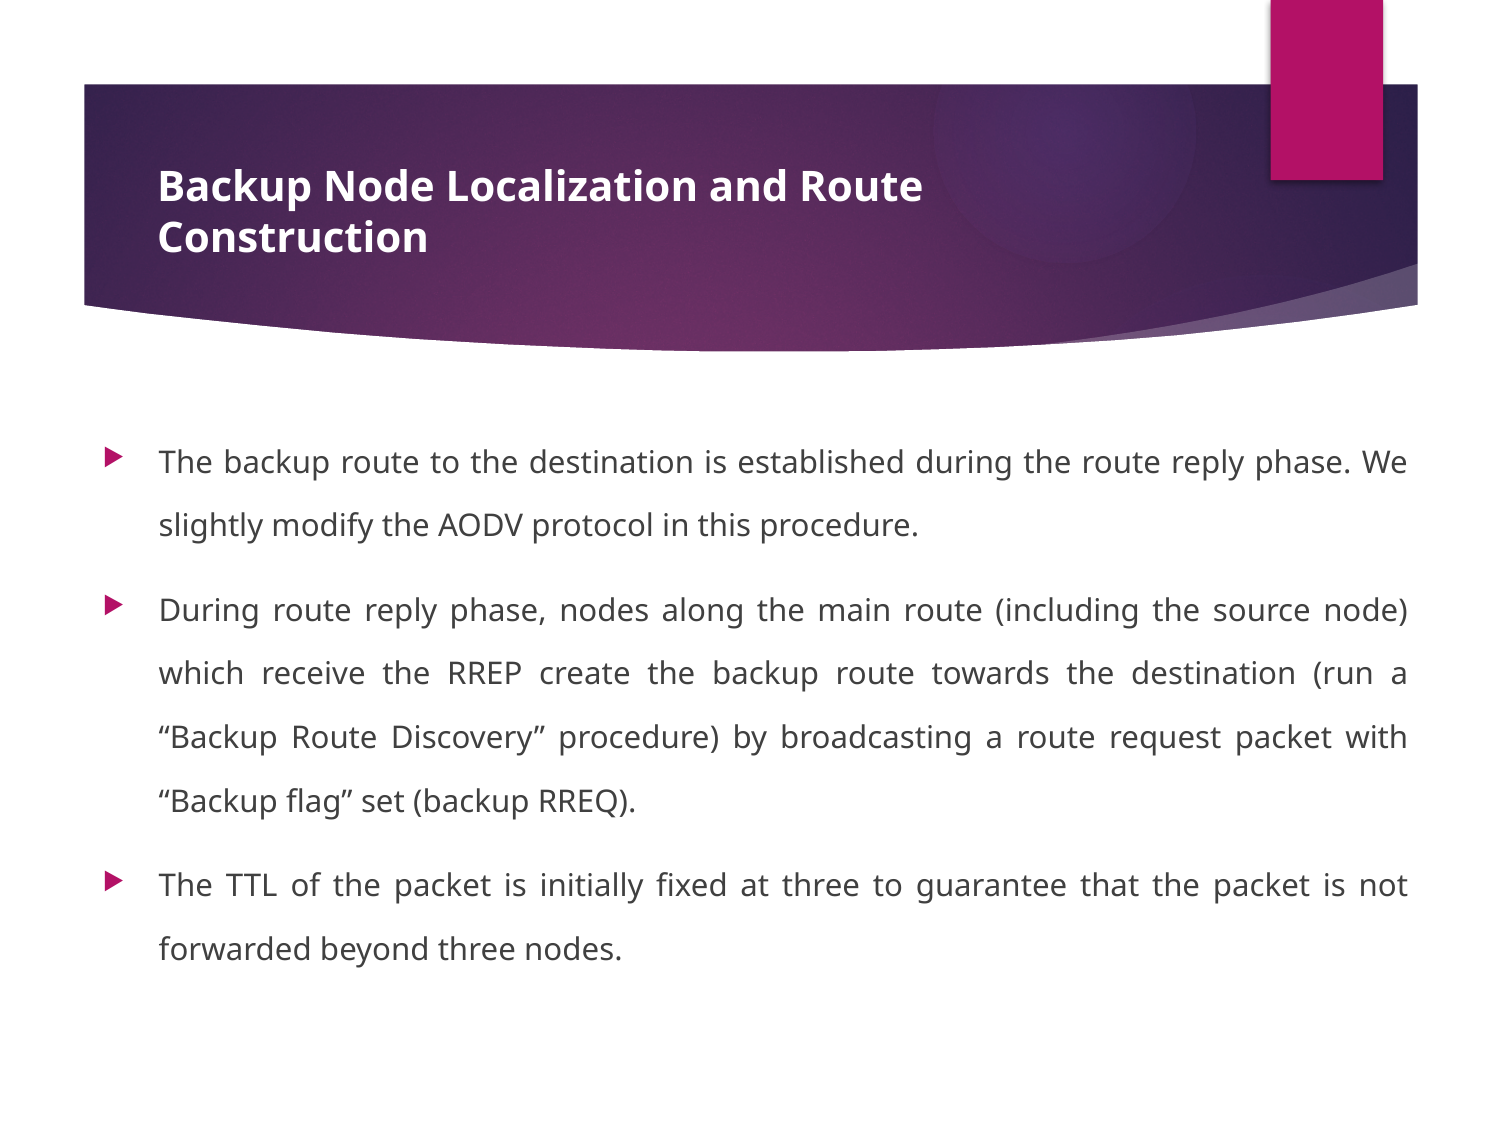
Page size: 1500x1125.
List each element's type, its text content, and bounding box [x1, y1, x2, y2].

title Backup Node Localization and Route Construction [142, 152, 1183, 269]
list The backup route to the destination is established during the route reply phase. We slightly modify the AODV protocol in this procedure. During route reply phase, nodes along the main route (including the source node) which receive the RREP create the backup route towards the destination (run a “Backup Route Discovery” procedure) by broadcasting a route request packet with “Backup flag” set (backup RREQ). The TTL of the packet is initially fixed at three to guarantee that the packet is not forwarded beyond three nodes. [87, 408, 1425, 988]
